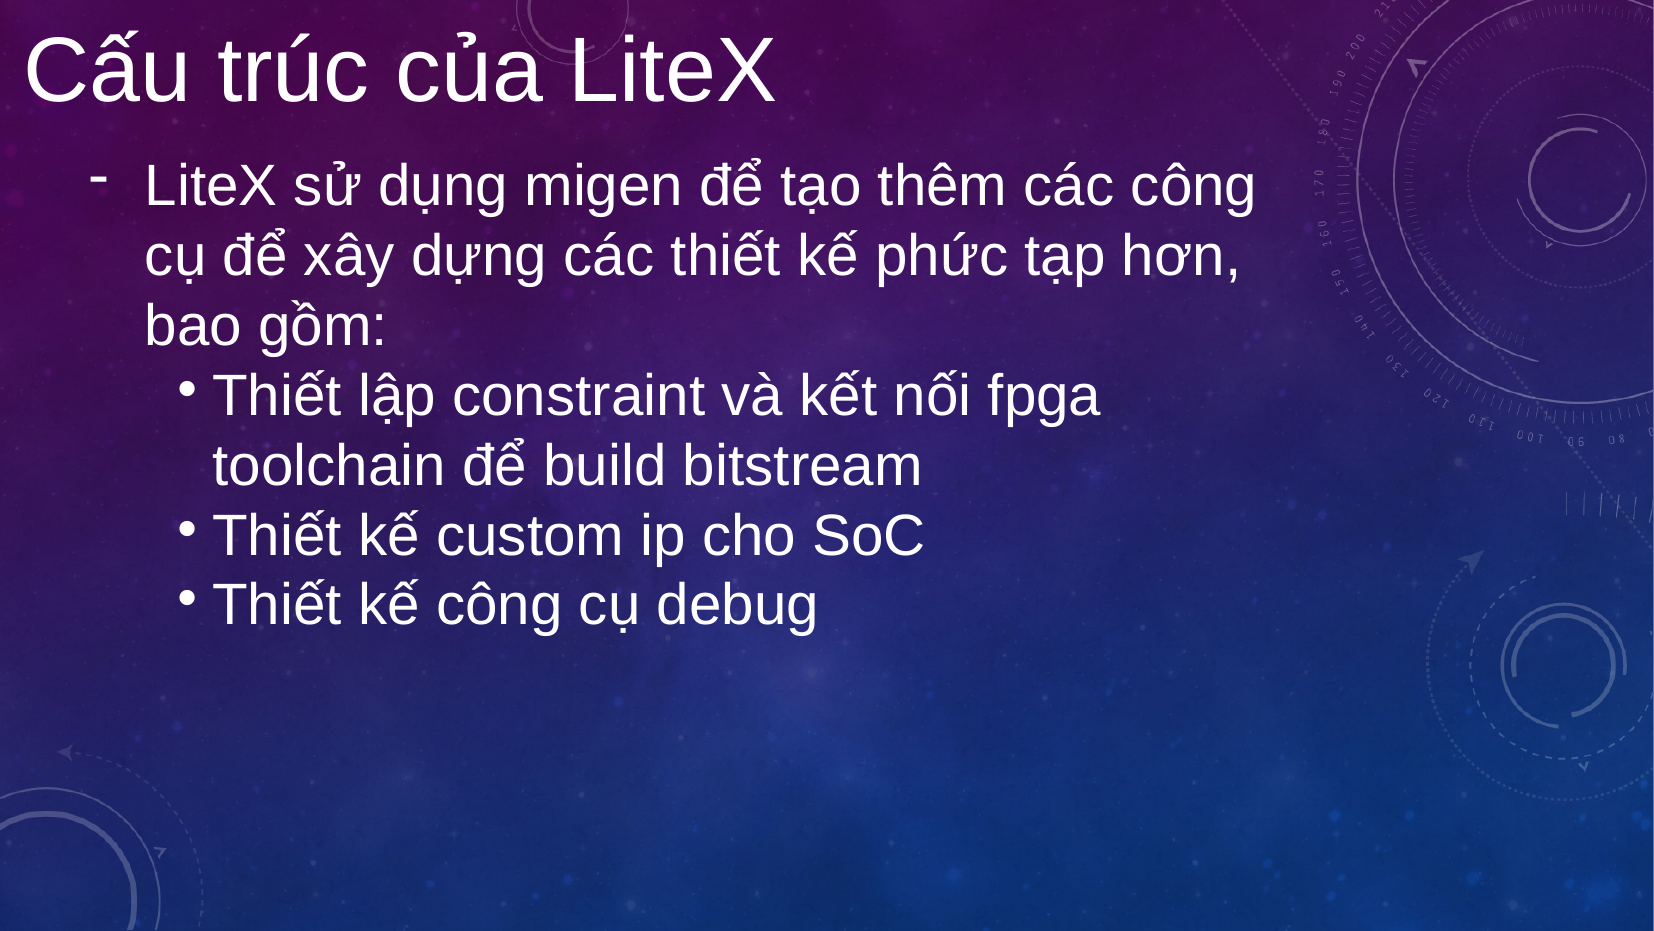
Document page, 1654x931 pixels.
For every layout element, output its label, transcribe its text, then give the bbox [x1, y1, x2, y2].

picture [0, 0, 1654, 931]
text_box LiteX sử dụng migen để tạo thêm các công cụ để xây dựng các thiết kế phức tạp hơn, bao gồm: Thiết lập constraint và kết nối fpga toolchain để build bitstream Thiết kế custom ip cho SoC Thiết kế công cụ debug [70, 147, 1288, 862]
text_box Cấu trúc của LiteX [23, 11, 1589, 118]
